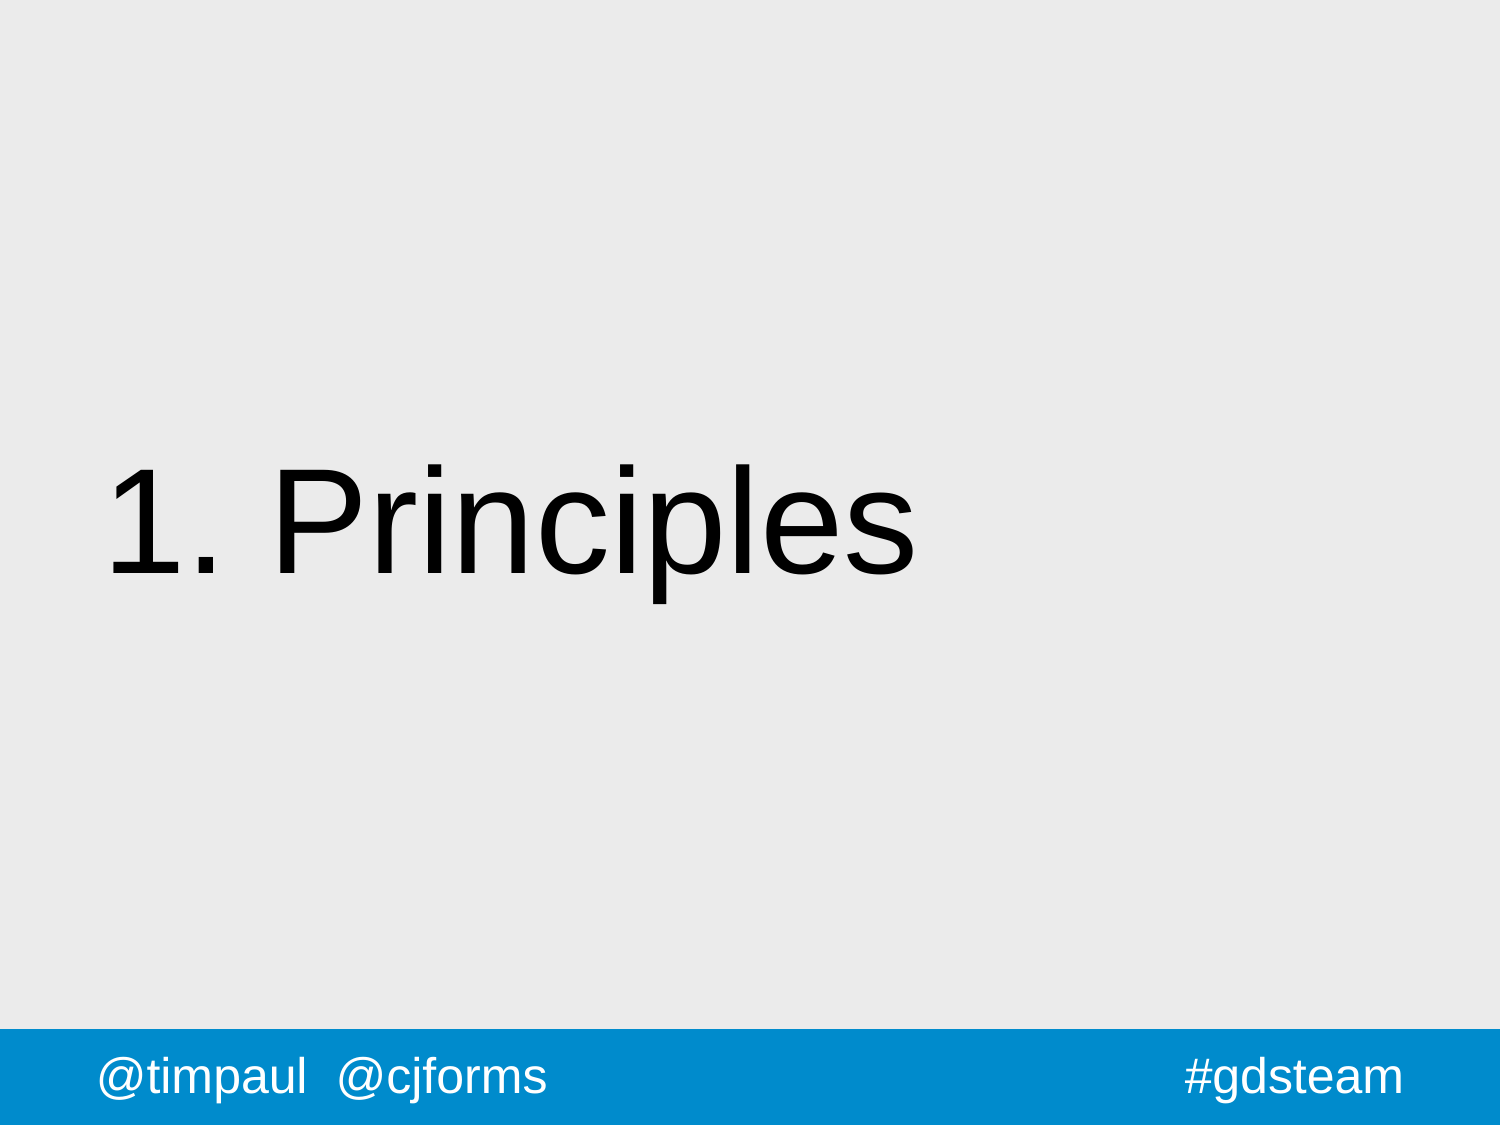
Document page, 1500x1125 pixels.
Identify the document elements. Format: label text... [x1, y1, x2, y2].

text_box #gdsteam [958, 1043, 1405, 1104]
title 1. Principles [95, 132, 1372, 895]
text_box [0, 1029, 1500, 1125]
text_box @timpaul @cjforms [95, 1043, 648, 1104]
